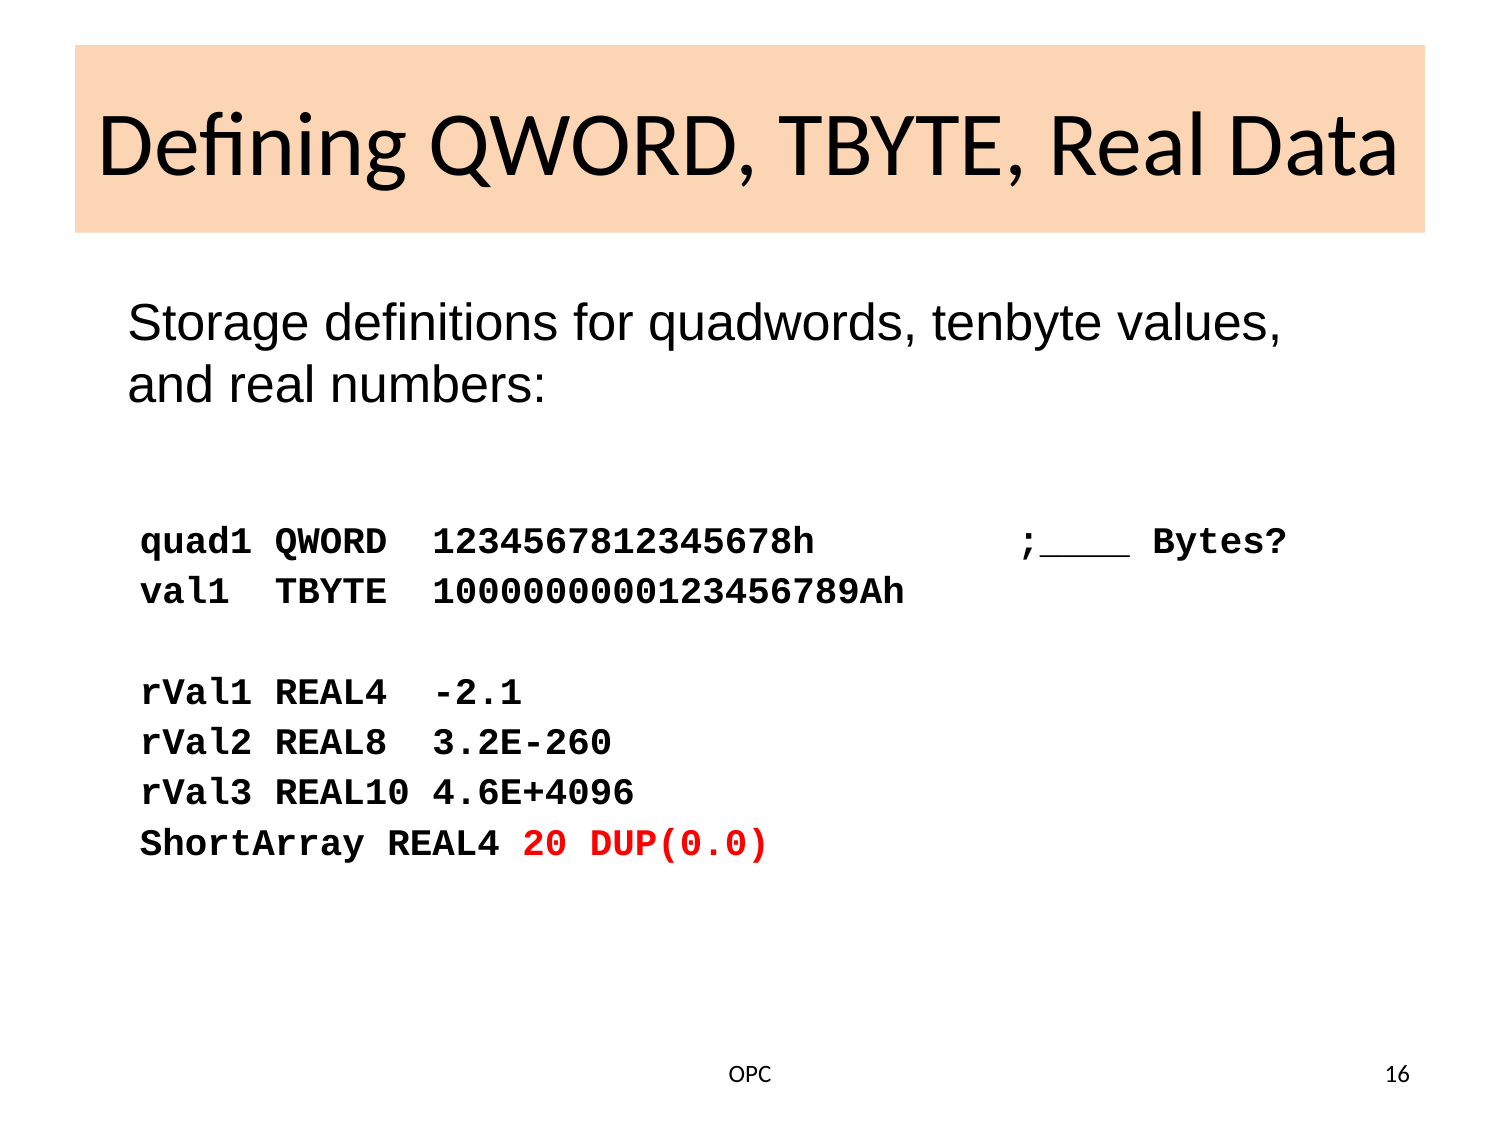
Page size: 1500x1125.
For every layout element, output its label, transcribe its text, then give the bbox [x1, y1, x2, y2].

footer OPC [512, 1042, 988, 1103]
text_box Storage definitions for quadwords, tenbyte values, and real numbers: [112, 265, 1375, 436]
title Defining QWORD, TBYTE, Real Data [75, 45, 1425, 233]
text_box quad1 QWORD 1234567812345678h ;____ Bytes? val1 TBYTE 1000000000123456789Ah rVal1 REAL4 -2.1 rVal2 REAL8 3.2E-260 rVal3 REAL10 4.6E+4096 ShortArray REAL4 20 DUP(0.0) [125, 490, 1375, 917]
slide_number 16 [1074, 1042, 1425, 1103]
